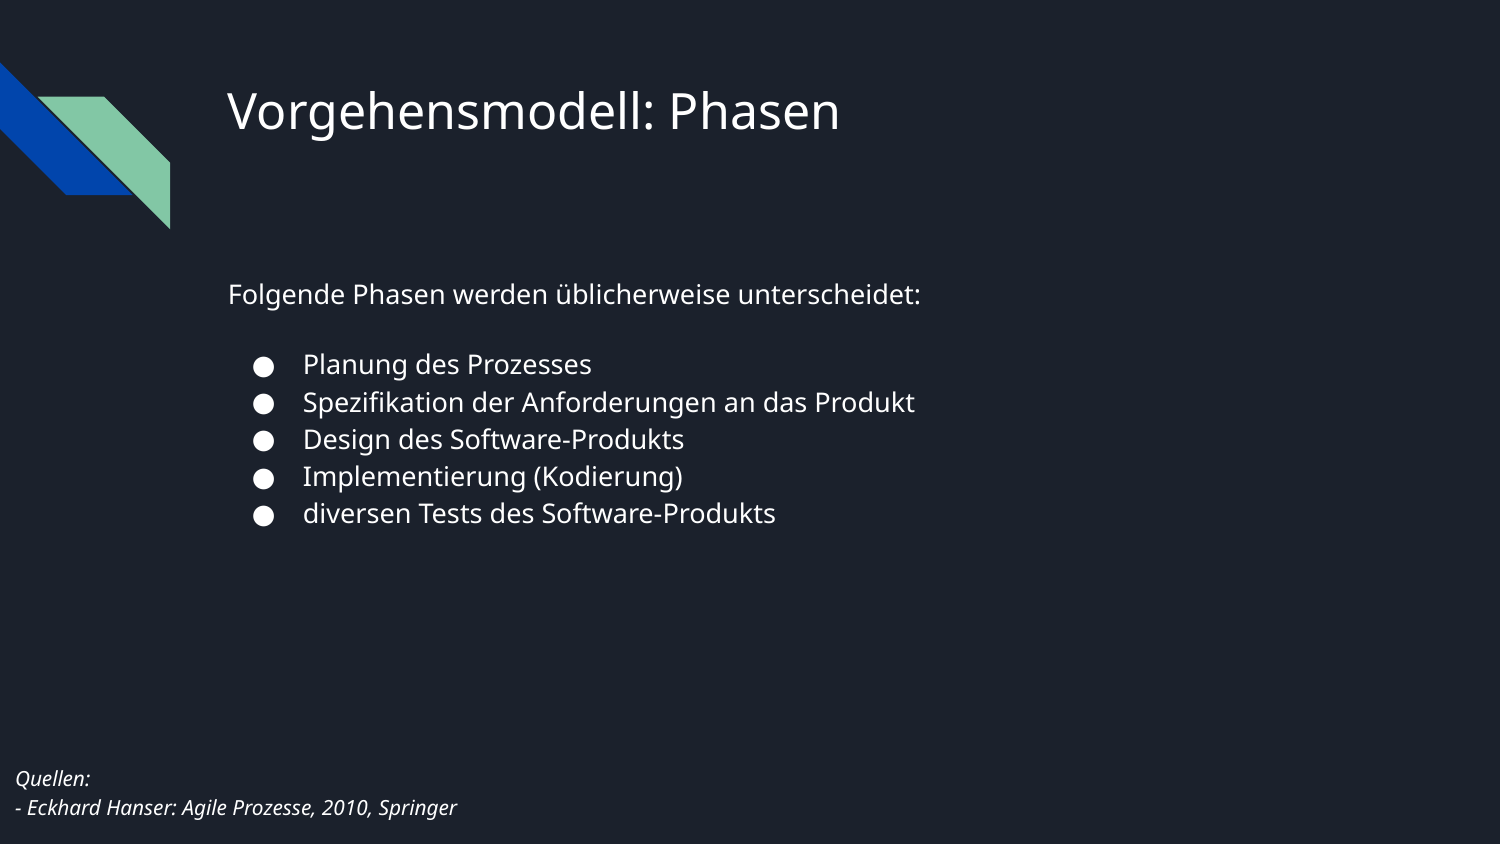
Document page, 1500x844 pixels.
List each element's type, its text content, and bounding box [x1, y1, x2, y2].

list Quellen: - Eckhard Hanser: Agile Prozesse, 2010, Springer [0, 746, 1478, 844]
title Vorgehensmodell: Phasen [212, 64, 1368, 215]
list Folgende Phasen werden üblicherweise unterscheidet: Planung des Prozesses Spezifikation der Anforderungen an das Produkt Design des Software-Produkts Implementierung (Kodierung) diversen Tests des Software-Produkts [212, 257, 1368, 735]
